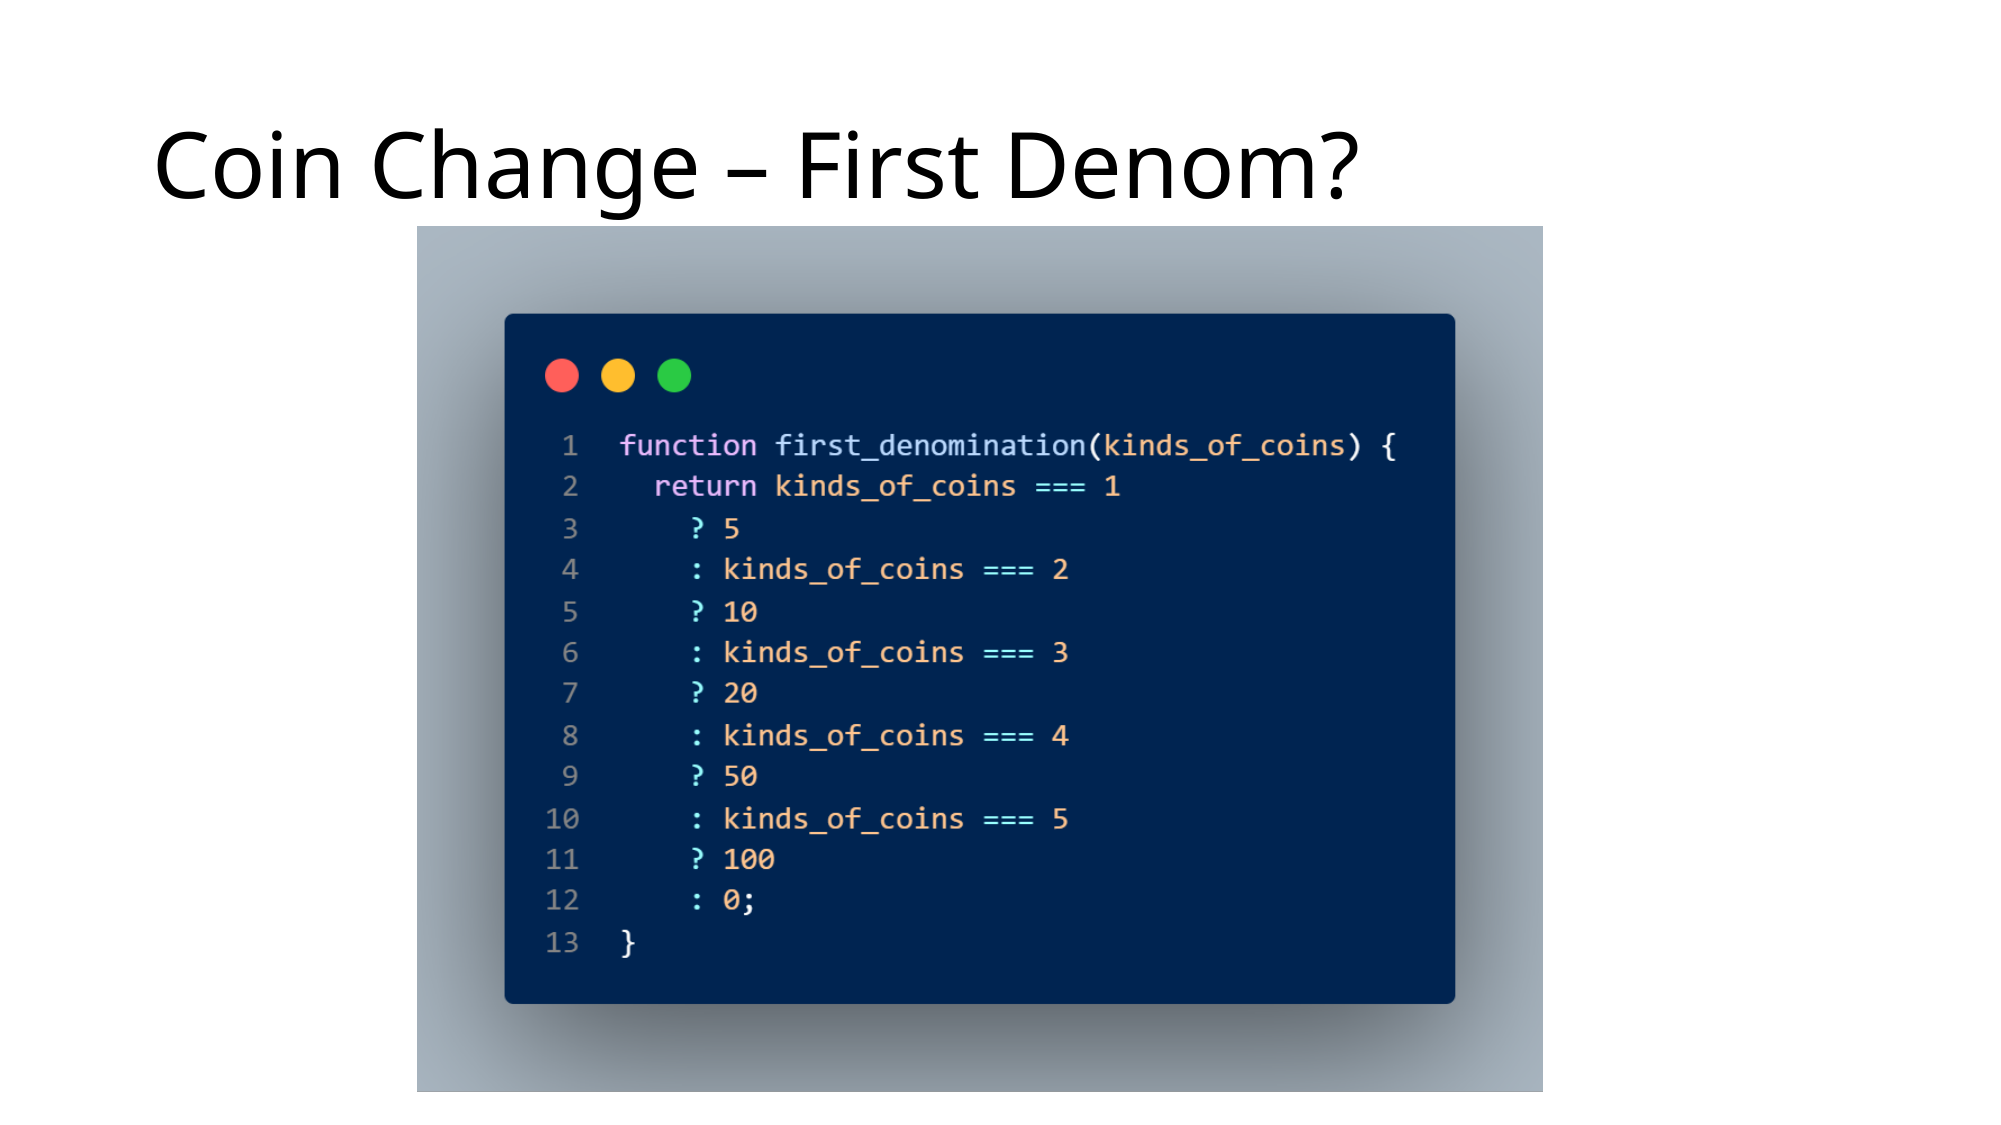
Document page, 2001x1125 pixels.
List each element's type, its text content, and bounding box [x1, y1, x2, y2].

title Coin Change – First Denom? [137, 59, 1863, 278]
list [417, 226, 1543, 1094]
